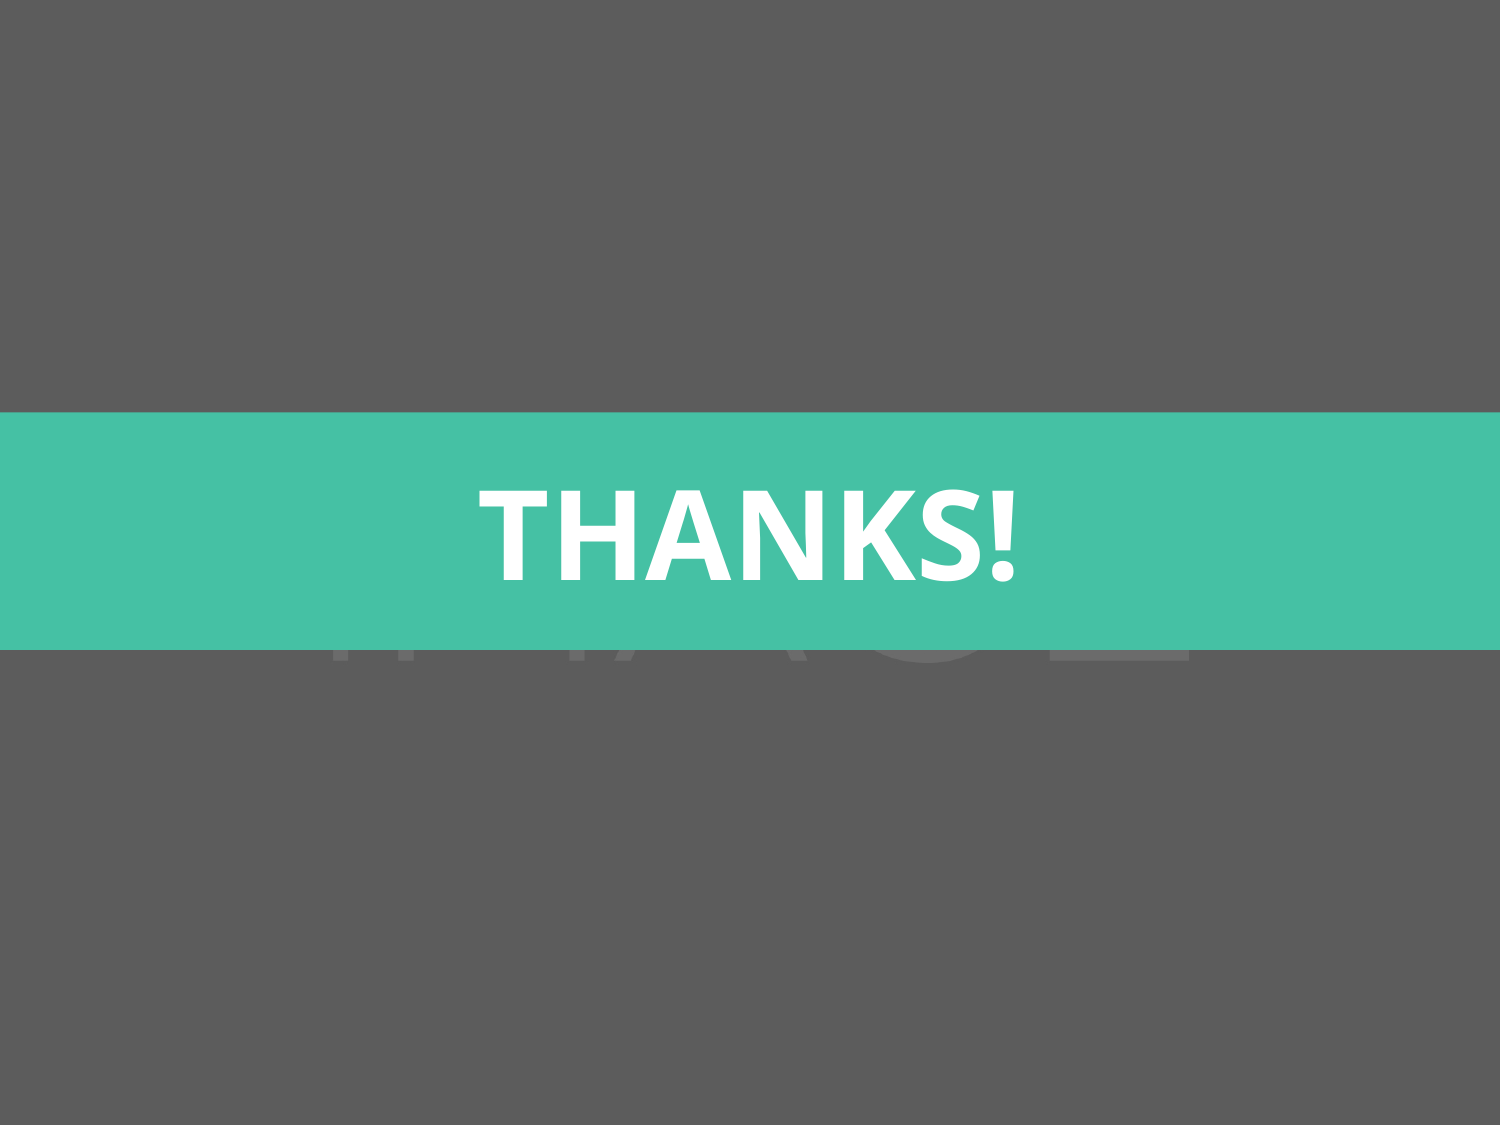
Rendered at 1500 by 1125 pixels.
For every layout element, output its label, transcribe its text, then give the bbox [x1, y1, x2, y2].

text_box [0, 410, 1500, 652]
picture [0, 0, 1500, 410]
picture [0, 652, 1500, 1125]
text_box THANKS! [437, 451, 1063, 610]
